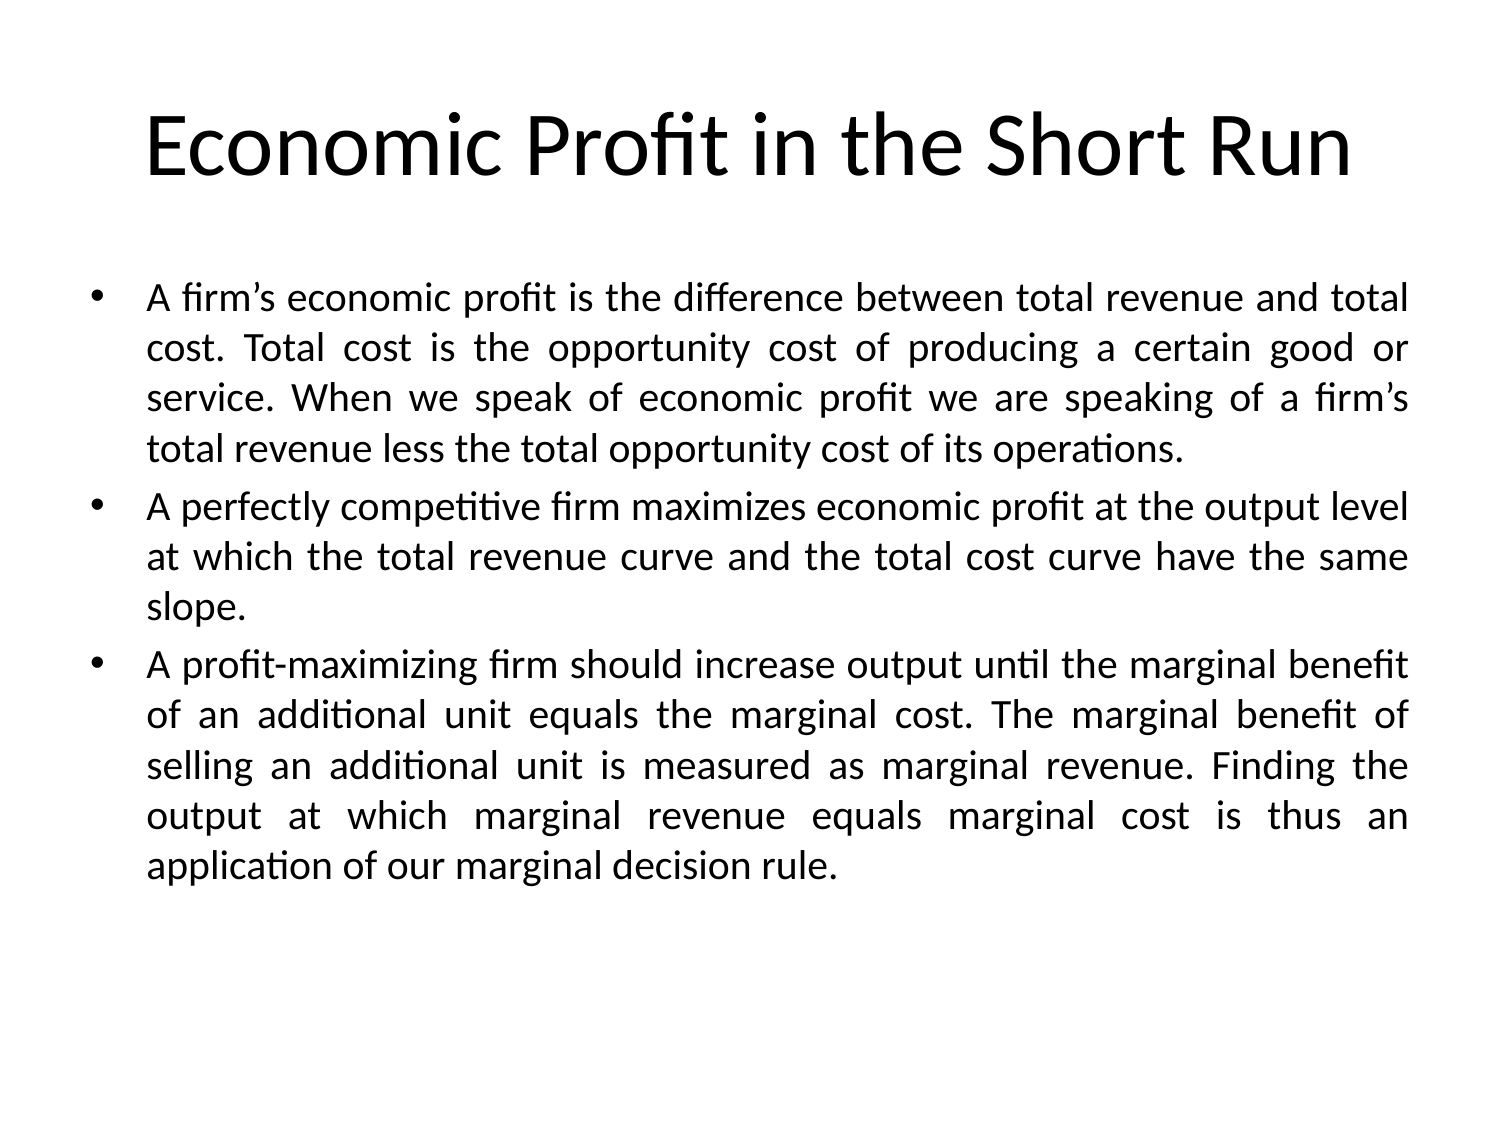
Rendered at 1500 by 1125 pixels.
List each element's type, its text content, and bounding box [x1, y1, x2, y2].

title Economic Profit in the Short Run [75, 45, 1425, 233]
list A firm’s economic profit is the difference between total revenue and total cost. Total cost is the opportunity cost of producing a certain good or service. When we speak of economic profit we are speaking of a firm’s total revenue less the total opportunity cost of its operations. A perfectly competitive firm maximizes economic profit at the output level at which the total revenue curve and the total cost curve have the same slope. A profit-maximizing firm should increase output until the marginal benefit of an additional unit equals the marginal cost. The marginal benefit of selling an additional unit is measured as marginal revenue. Finding the output at which marginal revenue equals marginal cost is thus an application of our marginal decision rule. [75, 262, 1425, 1005]
